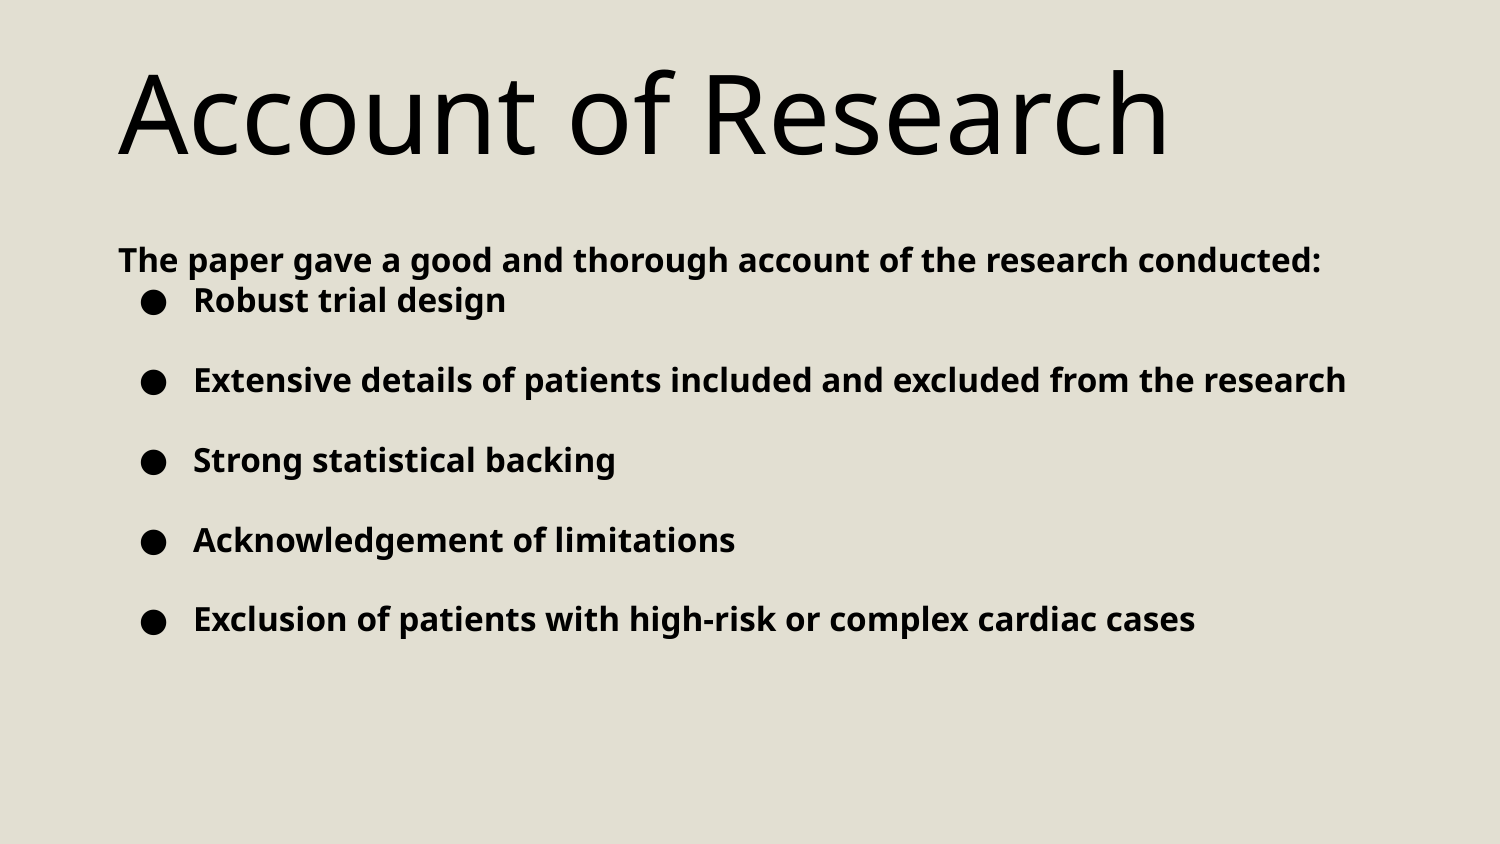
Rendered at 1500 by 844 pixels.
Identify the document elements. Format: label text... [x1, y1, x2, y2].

text_box The paper gave a good and thorough account of the research conducted: Robust trial design Extensive details of patients included and excluded from the research Strong statistical backing Acknowledgement of limitations Exclusion of patients with high-risk or complex cardiac cases [103, 224, 1377, 654]
title Account of Research [103, 28, 1397, 218]
